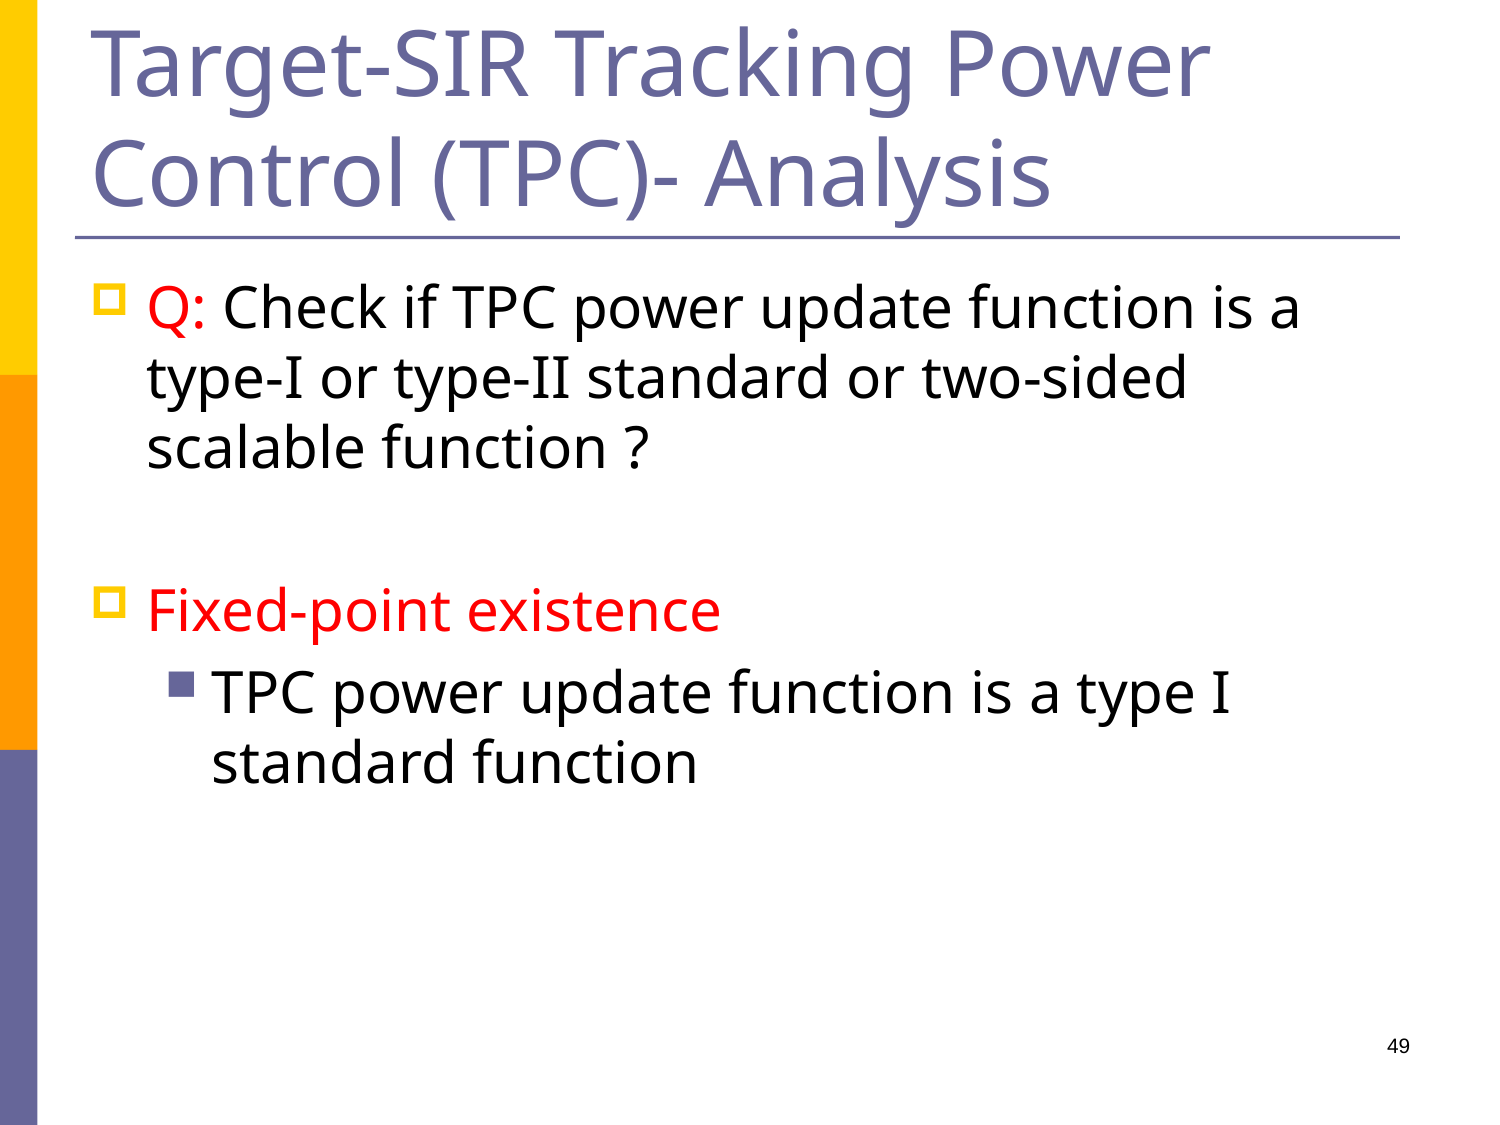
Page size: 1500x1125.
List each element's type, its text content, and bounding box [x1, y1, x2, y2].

list Q: Check if TPC power update function is a type-I or type-II standard or two-sided scalable function ? Fixed-point existence TPC power update function is a type I standard function [75, 262, 1425, 1006]
title Target-SIR Tracking Power Control (TPC)- Analysis [75, 45, 1425, 233]
slide_number 49 [1074, 1024, 1426, 1101]
